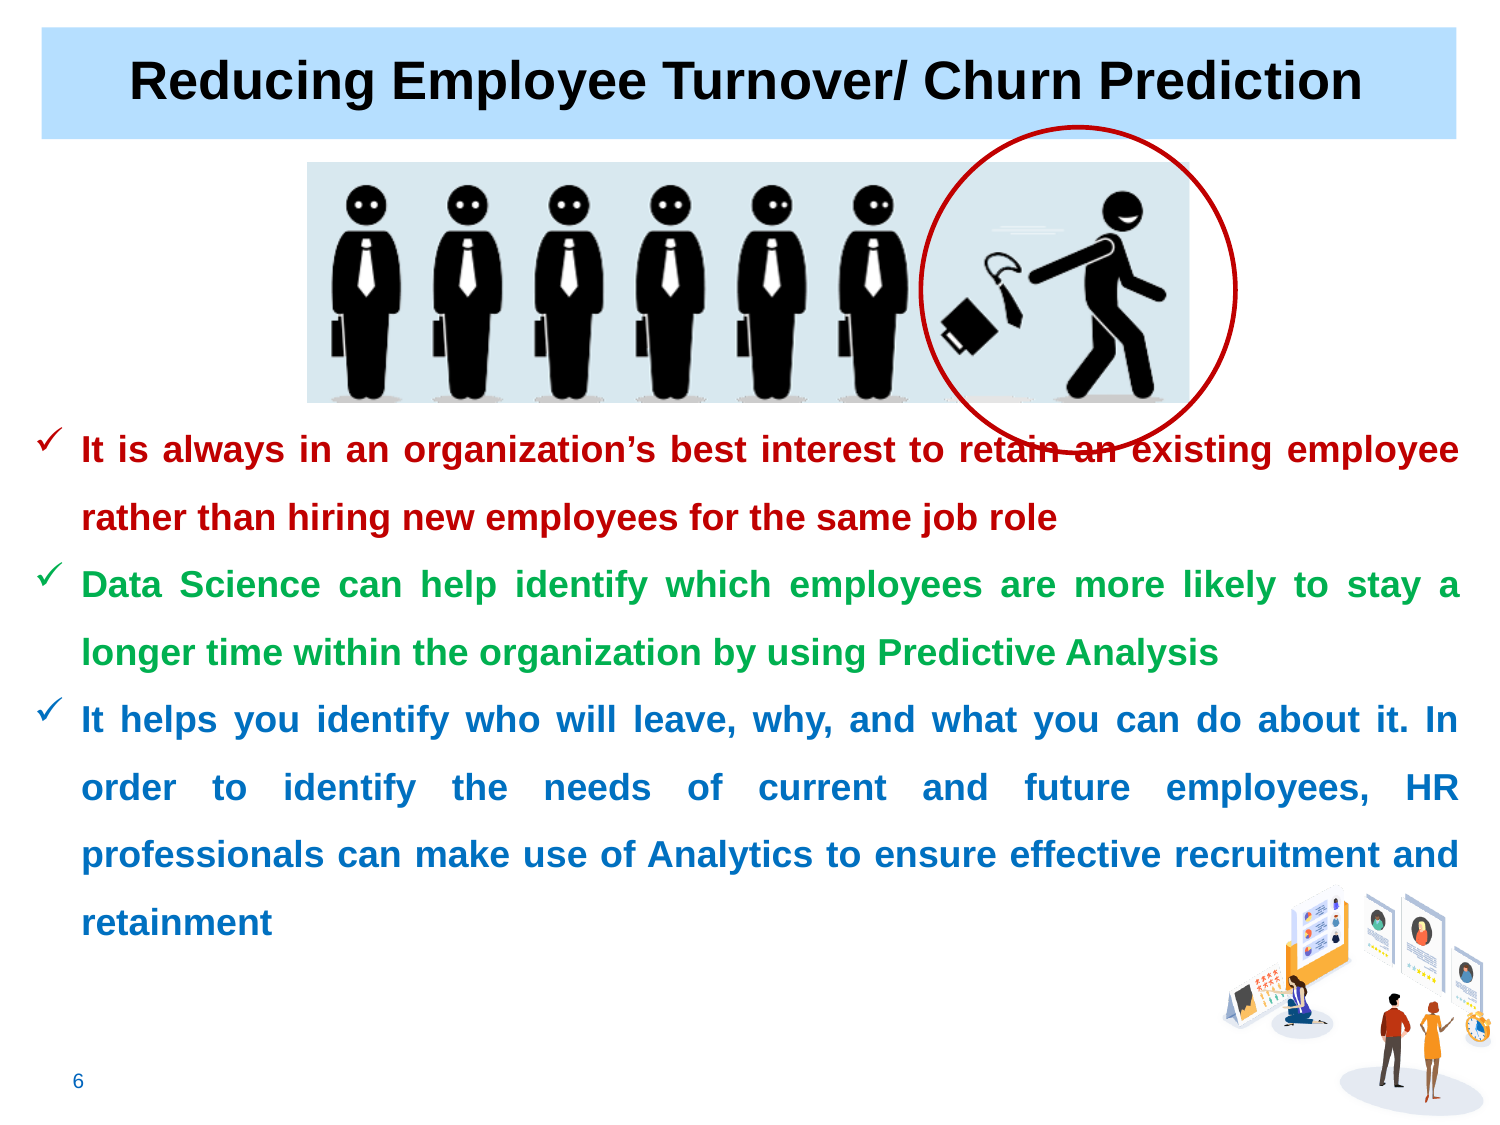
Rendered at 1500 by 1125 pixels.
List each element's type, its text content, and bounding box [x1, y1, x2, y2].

picture [1213, 884, 1500, 1125]
text_box It is always in an organization’s best interest to retain an existing employee rather than hiring new employees for the same job role Data Science can help identify which employees are more likely to stay a longer time within the organization by using Predictive Analysis It helps you identify who will leave, why, and what you can do about it. In order to identify the needs of current and future employees, HR professionals can make use of Analytics to ensure effective recruitment and retainment [19, 408, 1476, 950]
picture [307, 162, 1191, 403]
text_box [972, 411, 1184, 453]
text_box [1195, 181, 1236, 400]
text_box [982, 127, 1175, 161]
title Reducing Employee Turnover/ Churn Prediction [47, 17, 1447, 119]
text_box [41, 27, 1457, 140]
